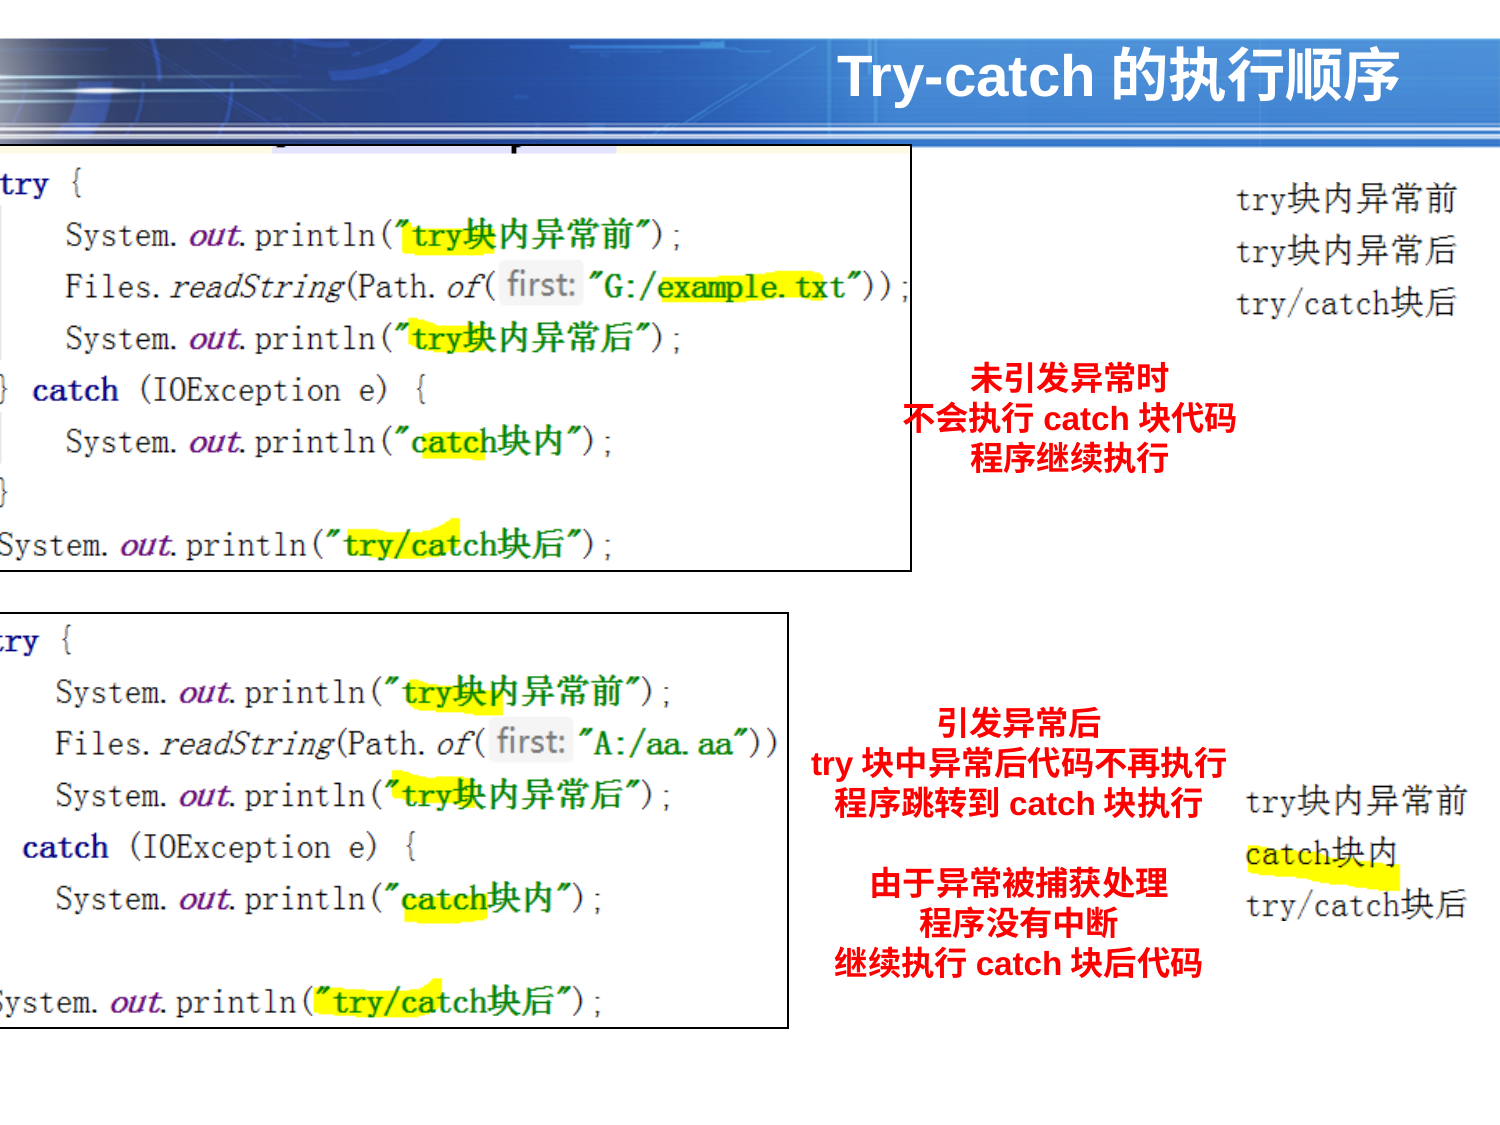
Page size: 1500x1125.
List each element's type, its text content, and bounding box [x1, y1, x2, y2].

text_box 引发异常后 try块中异常后代码不再执行 程序跳转到catch块执行 由于异常被捕获处理 程序没有中断 继续执行catch块后代码 [796, 694, 1243, 990]
picture [0, 146, 911, 570]
picture [0, 614, 788, 1027]
list Try-catch的执行顺序 [74, 30, 1426, 1038]
text_box 未引发异常时 不会执行catch块代码 程序继续执行 [911, 349, 1253, 485]
picture [1223, 775, 1496, 921]
picture [1218, 182, 1462, 324]
